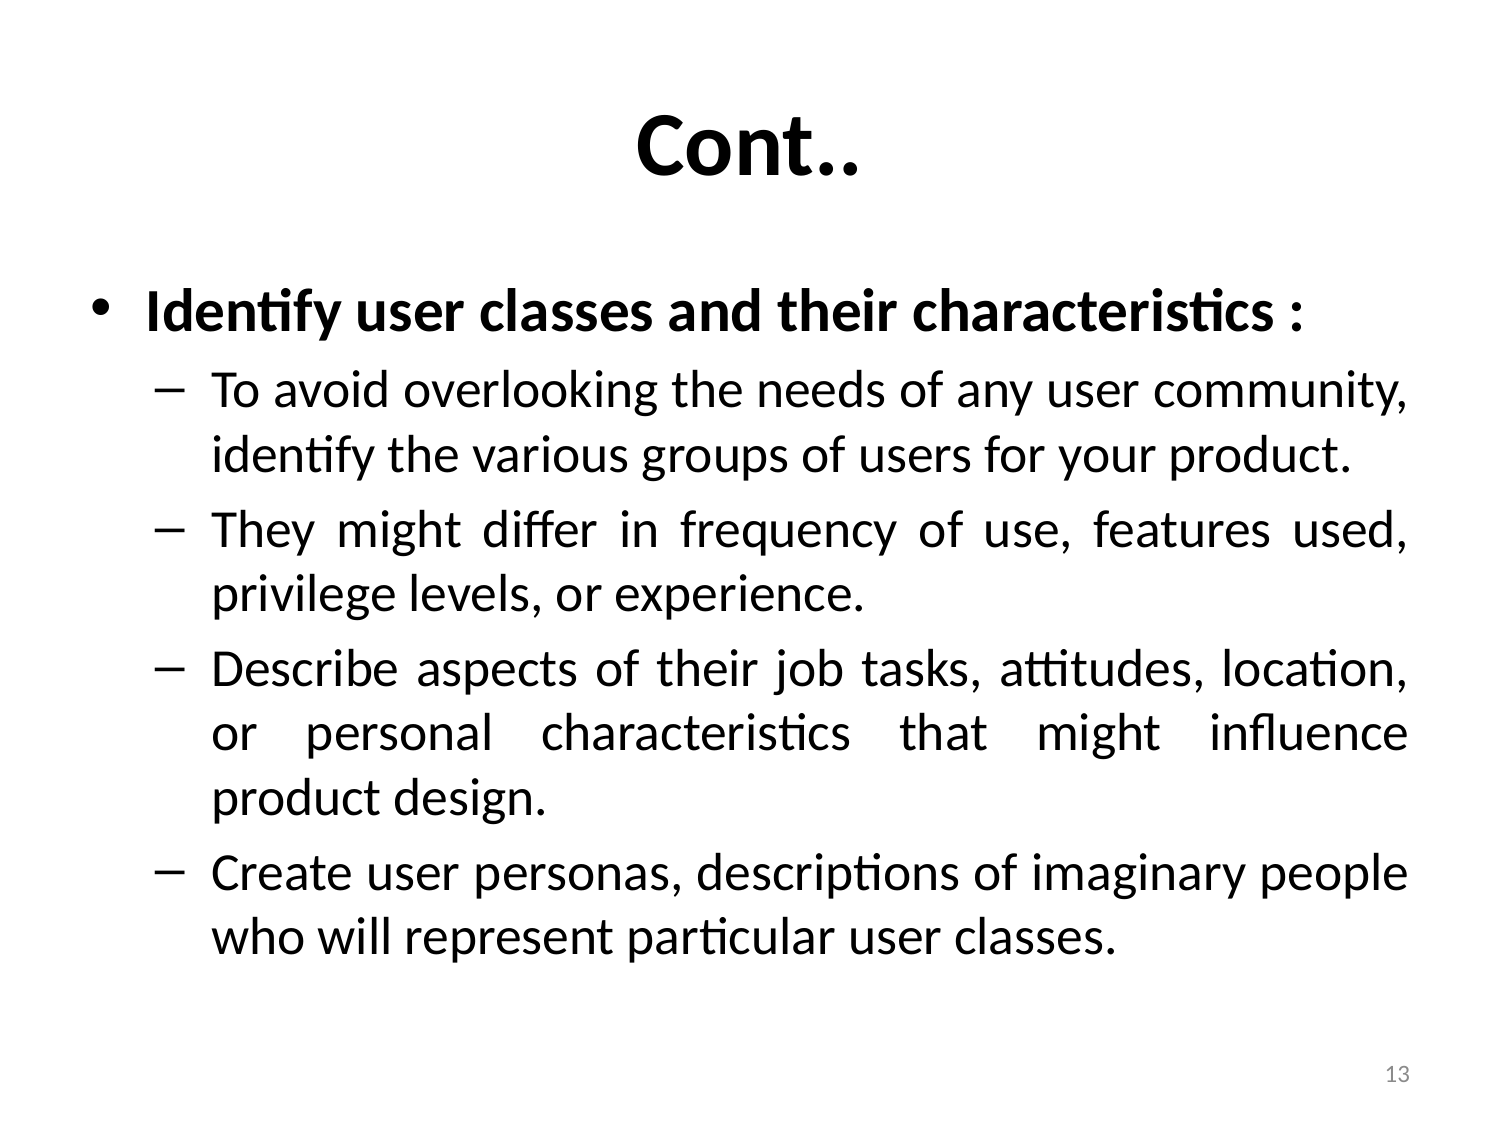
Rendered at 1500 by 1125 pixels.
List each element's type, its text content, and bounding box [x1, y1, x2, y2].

slide_number 13 [1074, 1042, 1425, 1103]
list Identify user classes and their characteristics : To avoid overlooking the needs of any user community, identify the various groups of users for your product. They might differ in frequency of use, features used, privilege levels, or experience. Describe aspects of their job tasks, attitudes, location, or personal characteristics that might influence product design. Create user personas, descriptions of imaginary people who will represent particular user classes. [75, 262, 1425, 1005]
title Cont.. [75, 45, 1425, 233]
